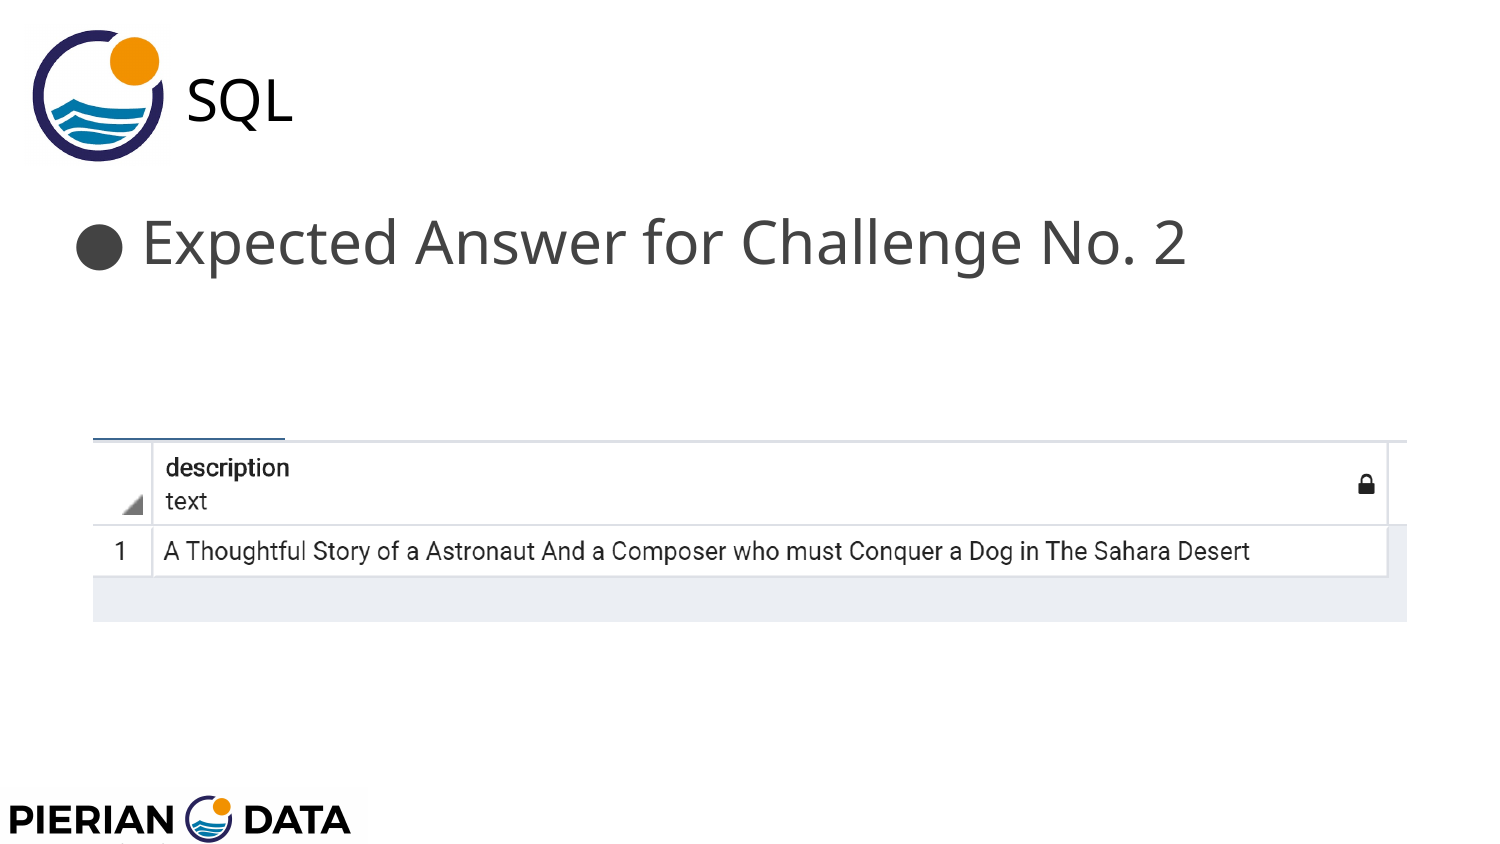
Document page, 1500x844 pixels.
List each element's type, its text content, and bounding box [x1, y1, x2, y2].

list Expected Answer for Challenge No. 2 [51, 189, 1476, 750]
picture [93, 437, 1407, 622]
title SQL [176, 48, 1449, 143]
picture [24, 24, 172, 167]
picture [0, 787, 368, 844]
